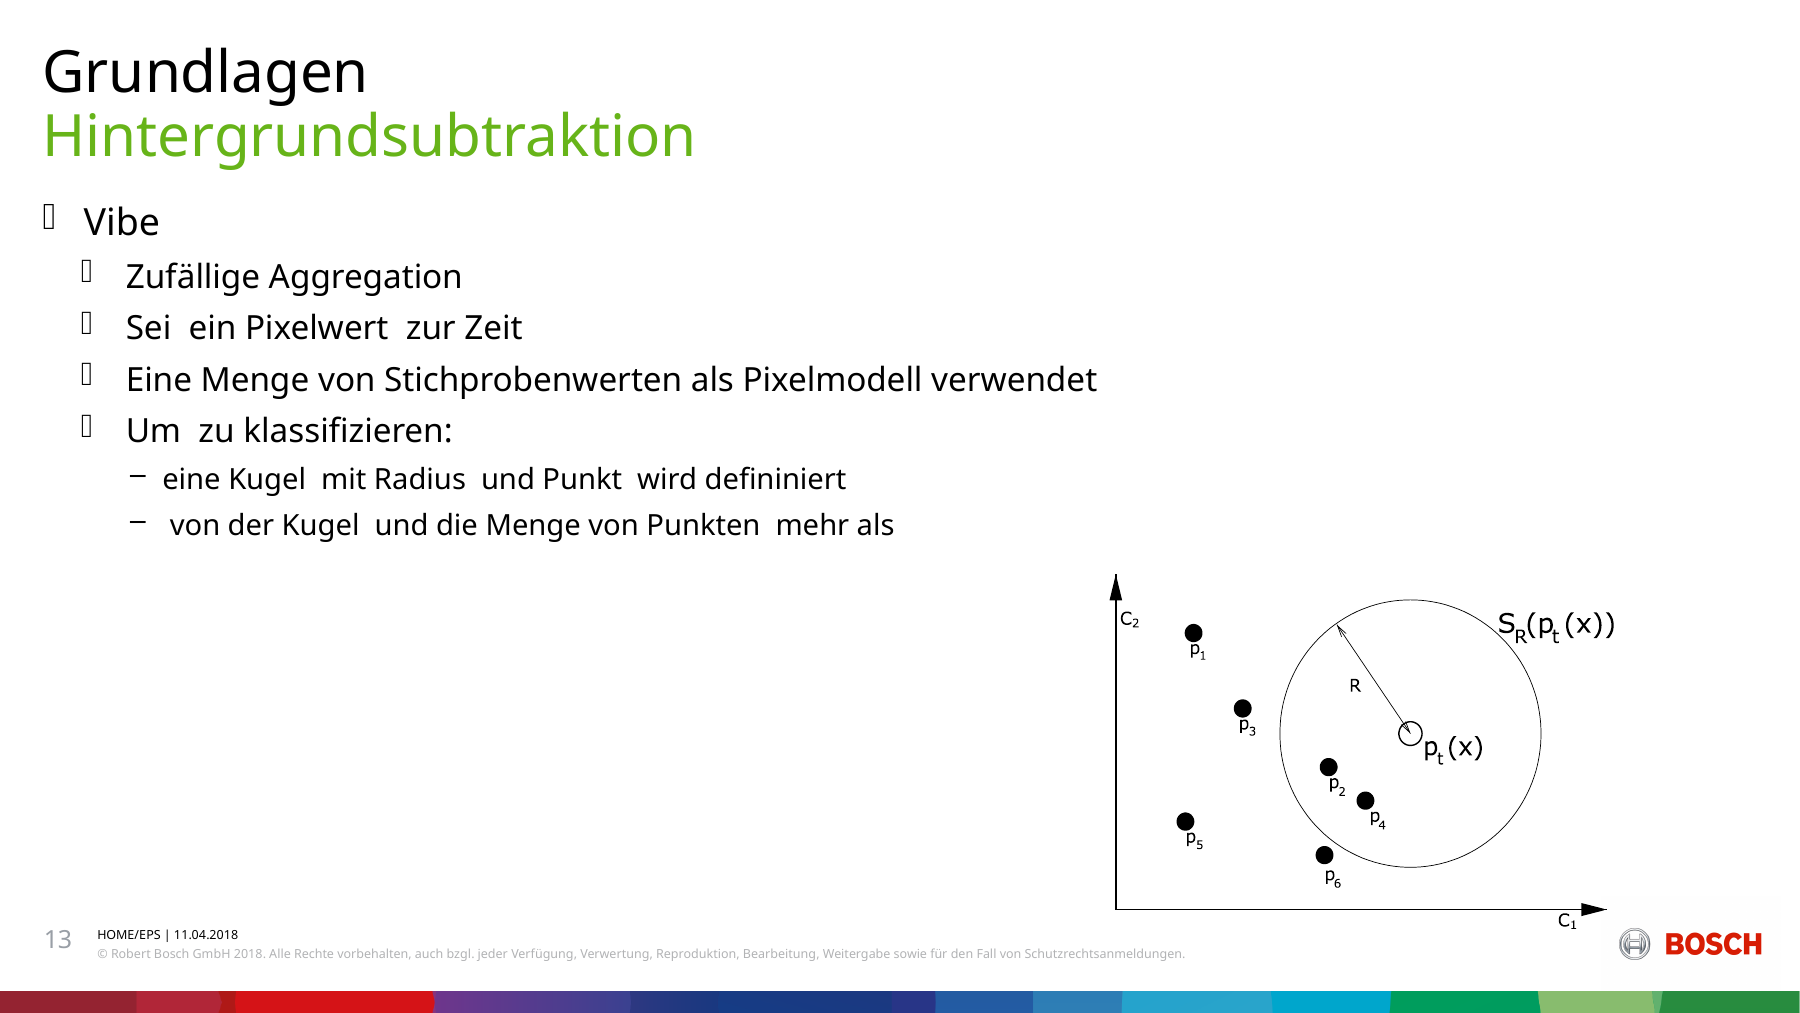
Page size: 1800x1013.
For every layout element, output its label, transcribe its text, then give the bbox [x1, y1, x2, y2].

picture [0, 990, 1272, 1013]
text_box © Robert Bosch GmbH 2018. Alle Rechte vorbehalten, auch bzgl. jeder Verfügung, Verwertung, Reproduktion, Bearbeitung, Weitergabe sowie für den Fall von Schutzrechtsanmeldungen. [97, 944, 1599, 980]
text_box 13 [43, 923, 92, 990]
title Hintergrundsubtraktion [42, 107, 1758, 170]
text_box Grundlagen [42, 42, 1758, 107]
picture [1109, 574, 1800, 1013]
text_box HOME/EPS | 11.04.2018 [97, 925, 1599, 944]
